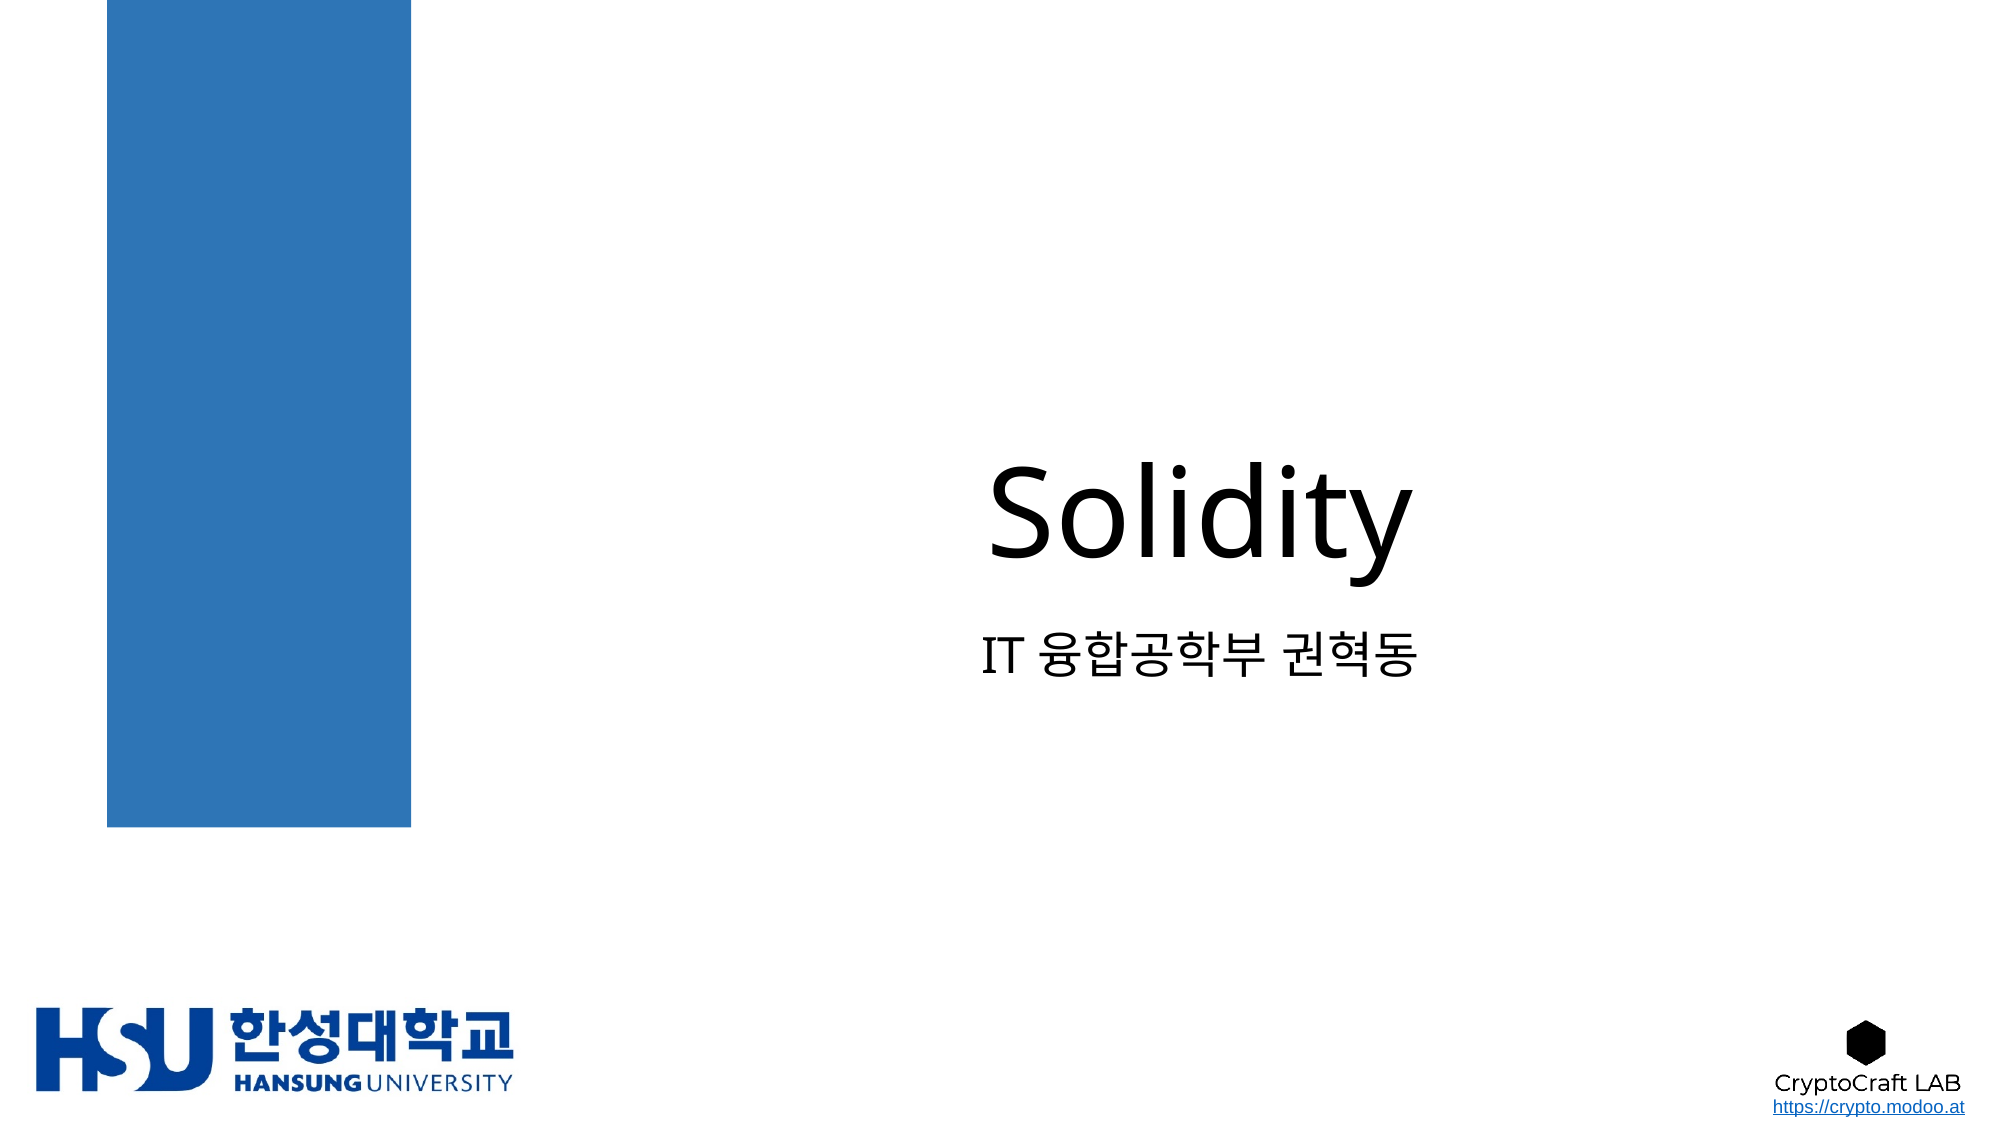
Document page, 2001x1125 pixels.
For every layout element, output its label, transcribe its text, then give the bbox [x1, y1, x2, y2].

picture [27, 997, 524, 1103]
subtitle IT융합공학부 권혁동 [511, 622, 1890, 895]
title Solidity [511, 200, 1890, 593]
picture [1760, 1005, 1976, 1111]
